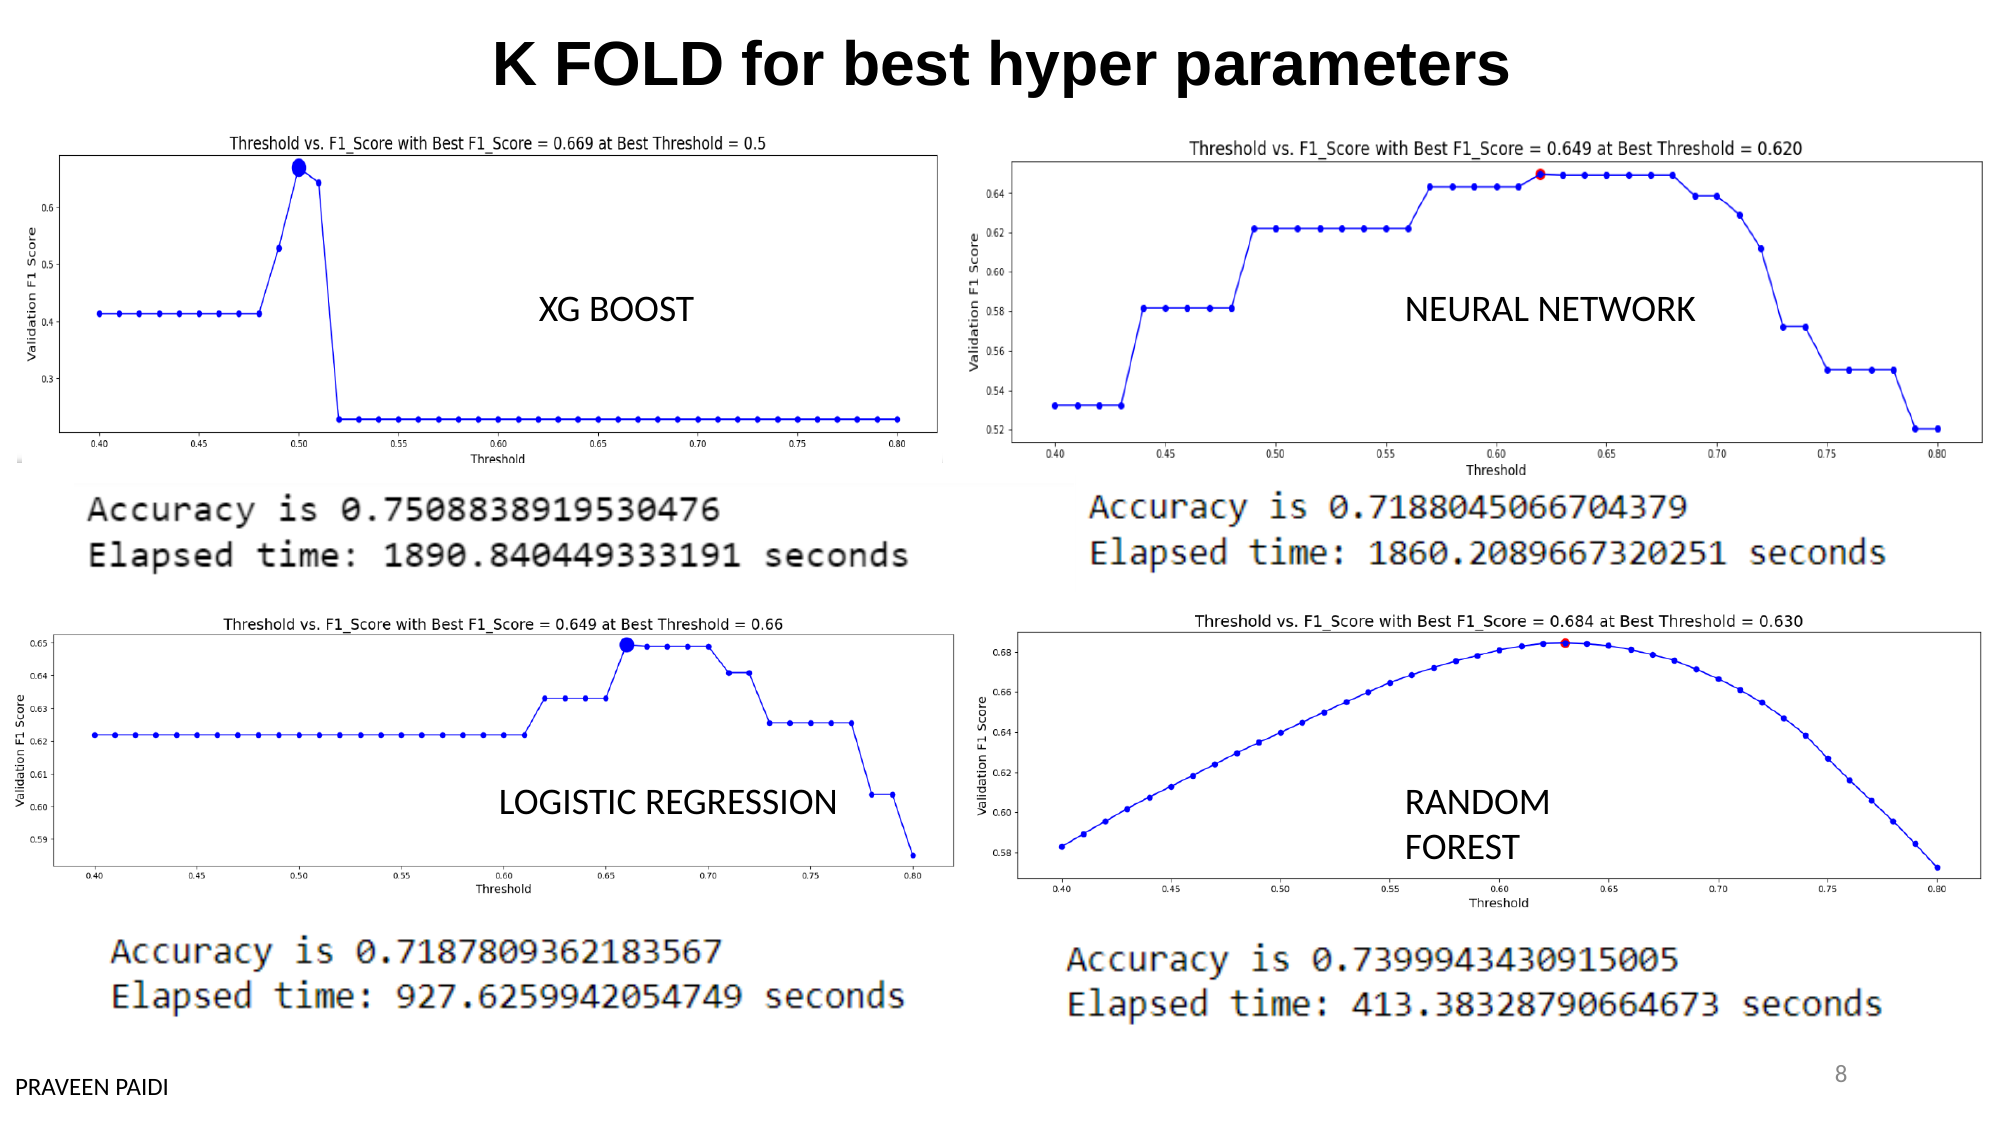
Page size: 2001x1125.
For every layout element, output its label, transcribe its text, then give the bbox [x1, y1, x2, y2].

text_box K FOLD for best hyper parameters [17, 15, 1988, 106]
slide_number PRAVEEN PAIDI [0, 1055, 450, 1116]
picture [4, 606, 1988, 919]
picture [16, 126, 2000, 597]
picture [73, 921, 927, 1033]
slide_number ‹#› [1412, 1049, 1863, 1103]
picture [1049, 928, 1903, 1042]
